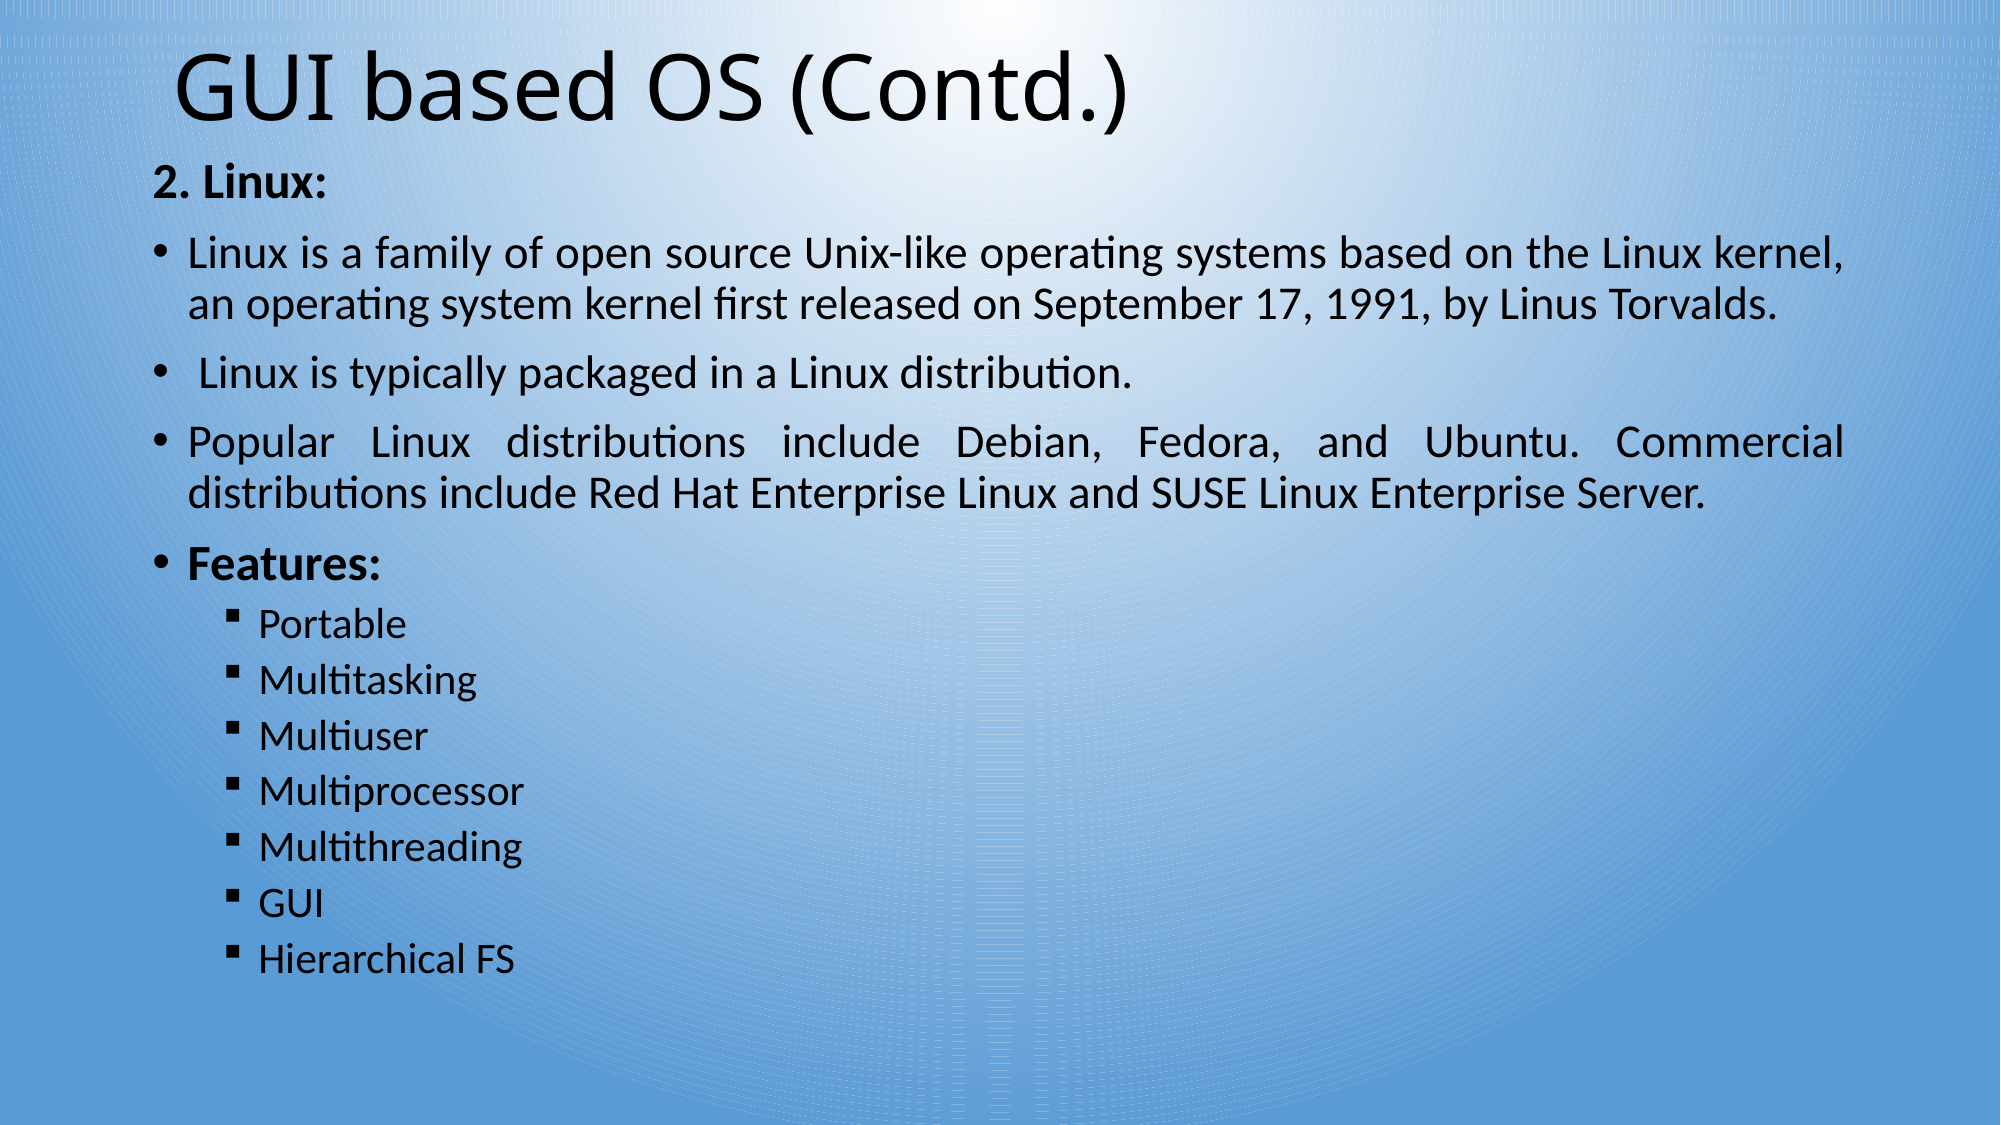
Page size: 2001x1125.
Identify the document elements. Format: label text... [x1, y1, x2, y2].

list 2. Linux: Linux is a family of open source Unix-like operating systems based on the Linux kernel, an operating system kernel first released on September 17, 1991, by Linus Torvalds. Linux is typically packaged in a Linux distribution. Popular Linux distributions include Debian, Fedora, and Ubuntu. Commercial distributions include Red Hat Enterprise Linux and SUSE Linux Enterprise Server. Features: Portable Multitasking Multiuser Multiprocessor Multithreading GUI Hierarchical FS [137, 147, 1863, 1014]
title GUI based OS (Contd.) [157, 3, 1883, 179]
